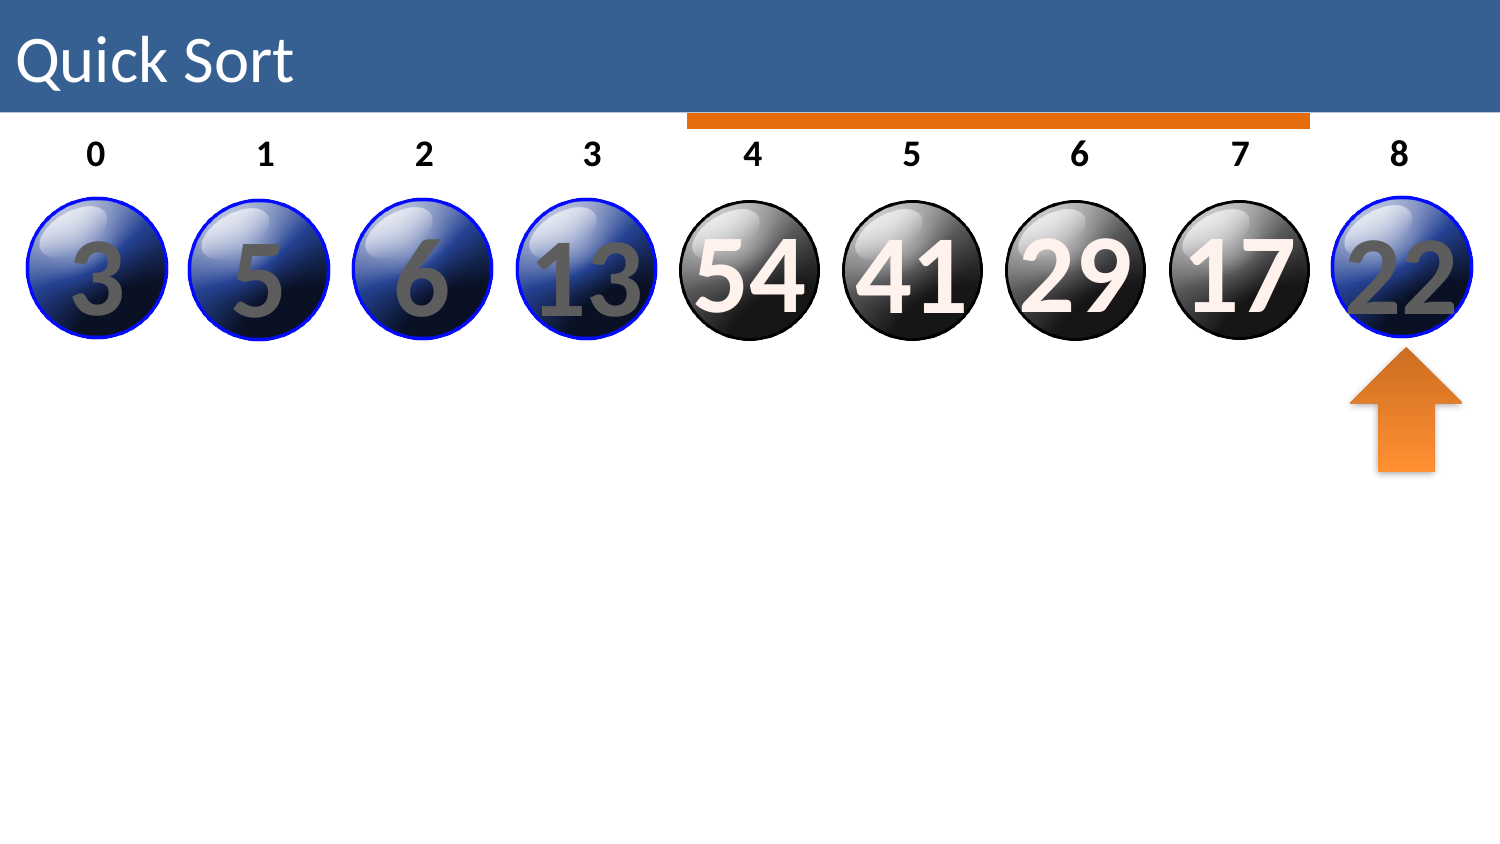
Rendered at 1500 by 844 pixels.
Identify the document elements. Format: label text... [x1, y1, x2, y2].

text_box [1329, 194, 1475, 347]
text_box 0 1 2 3 4 5 6 7 8 [71, 121, 1440, 182]
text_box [676, 192, 823, 345]
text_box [185, 197, 332, 350]
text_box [24, 195, 170, 348]
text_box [1002, 192, 1149, 345]
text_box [1166, 192, 1313, 345]
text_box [513, 196, 660, 349]
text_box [839, 193, 986, 345]
text_box Quick Sort [0, 0, 1500, 113]
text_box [349, 196, 496, 349]
text_box [1350, 354, 1463, 472]
